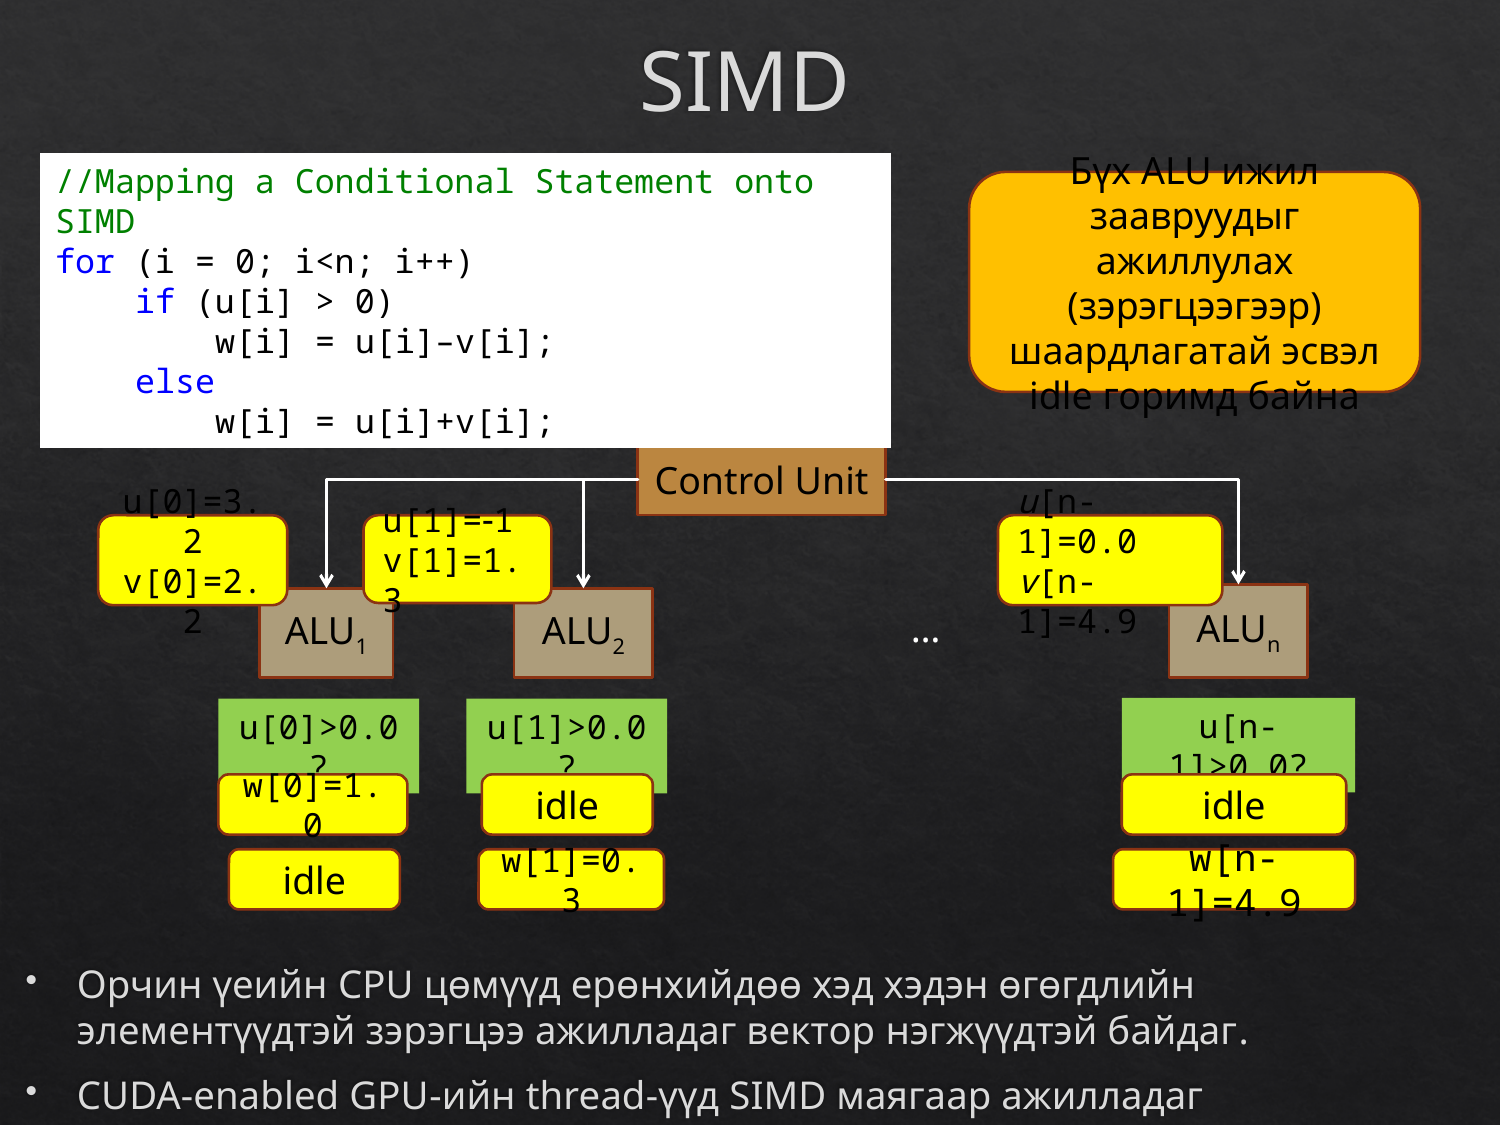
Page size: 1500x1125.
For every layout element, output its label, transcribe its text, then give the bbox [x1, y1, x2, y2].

title SIMD [70, 0, 1421, 156]
text_box u[0]=3.2 v[0]=2.2 [96, 513, 289, 607]
text_box w[n-1]=4.9 [1111, 847, 1357, 911]
text_box Control Unit [636, 448, 887, 516]
text_box ALUn [1168, 583, 1309, 679]
text_box … [791, 597, 1060, 658]
text_box ALU2 [513, 587, 654, 679]
text_box idle [480, 773, 655, 836]
text_box u[n-1]>0.0? [1121, 697, 1356, 793]
text_box u[1]=1 v[1]=1.3 [368, 601, 547, 605]
text_box //Mapping a Conditional Statement onto SIMD for (i = 0; i<n; i++) if (u[i] > 0) w[i] = u[i]–v[i]; else w[i] = u[i]+v[i]; [40, 153, 891, 448]
text_box ALU1 [258, 587, 394, 679]
list Орчин үеийн CPU цөмүүд ерөнхийдөө хэд хэдэн өгөгдлийн элементүүдтэй зэрэгцээ ажилладаг вектор нэгжүүдтэй байдаг. CUDA-enabled GPU-ийн thread-үүд SIMD маягаар ажилладаг [5, 952, 1483, 1125]
text_box Бүх ALU ижил заавруудыг ажиллулах (зэрэгцээгээр) шаардлагатай эсвэл idle горимд байна [967, 170, 1422, 394]
text_box w[1]=0.3 [477, 847, 666, 911]
text_box u[1]>0.0? [466, 698, 668, 794]
text_box idle [227, 847, 402, 911]
text_box u[n-1]=0.0 v[n-1]=4.9 [997, 596, 1223, 607]
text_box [584, 479, 639, 589]
text_box w[0]=1.0 [217, 773, 409, 836]
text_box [885, 479, 1239, 585]
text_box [326, 479, 583, 589]
text_box idle [1120, 773, 1348, 836]
text_box u[0]>0.0? [218, 698, 420, 794]
